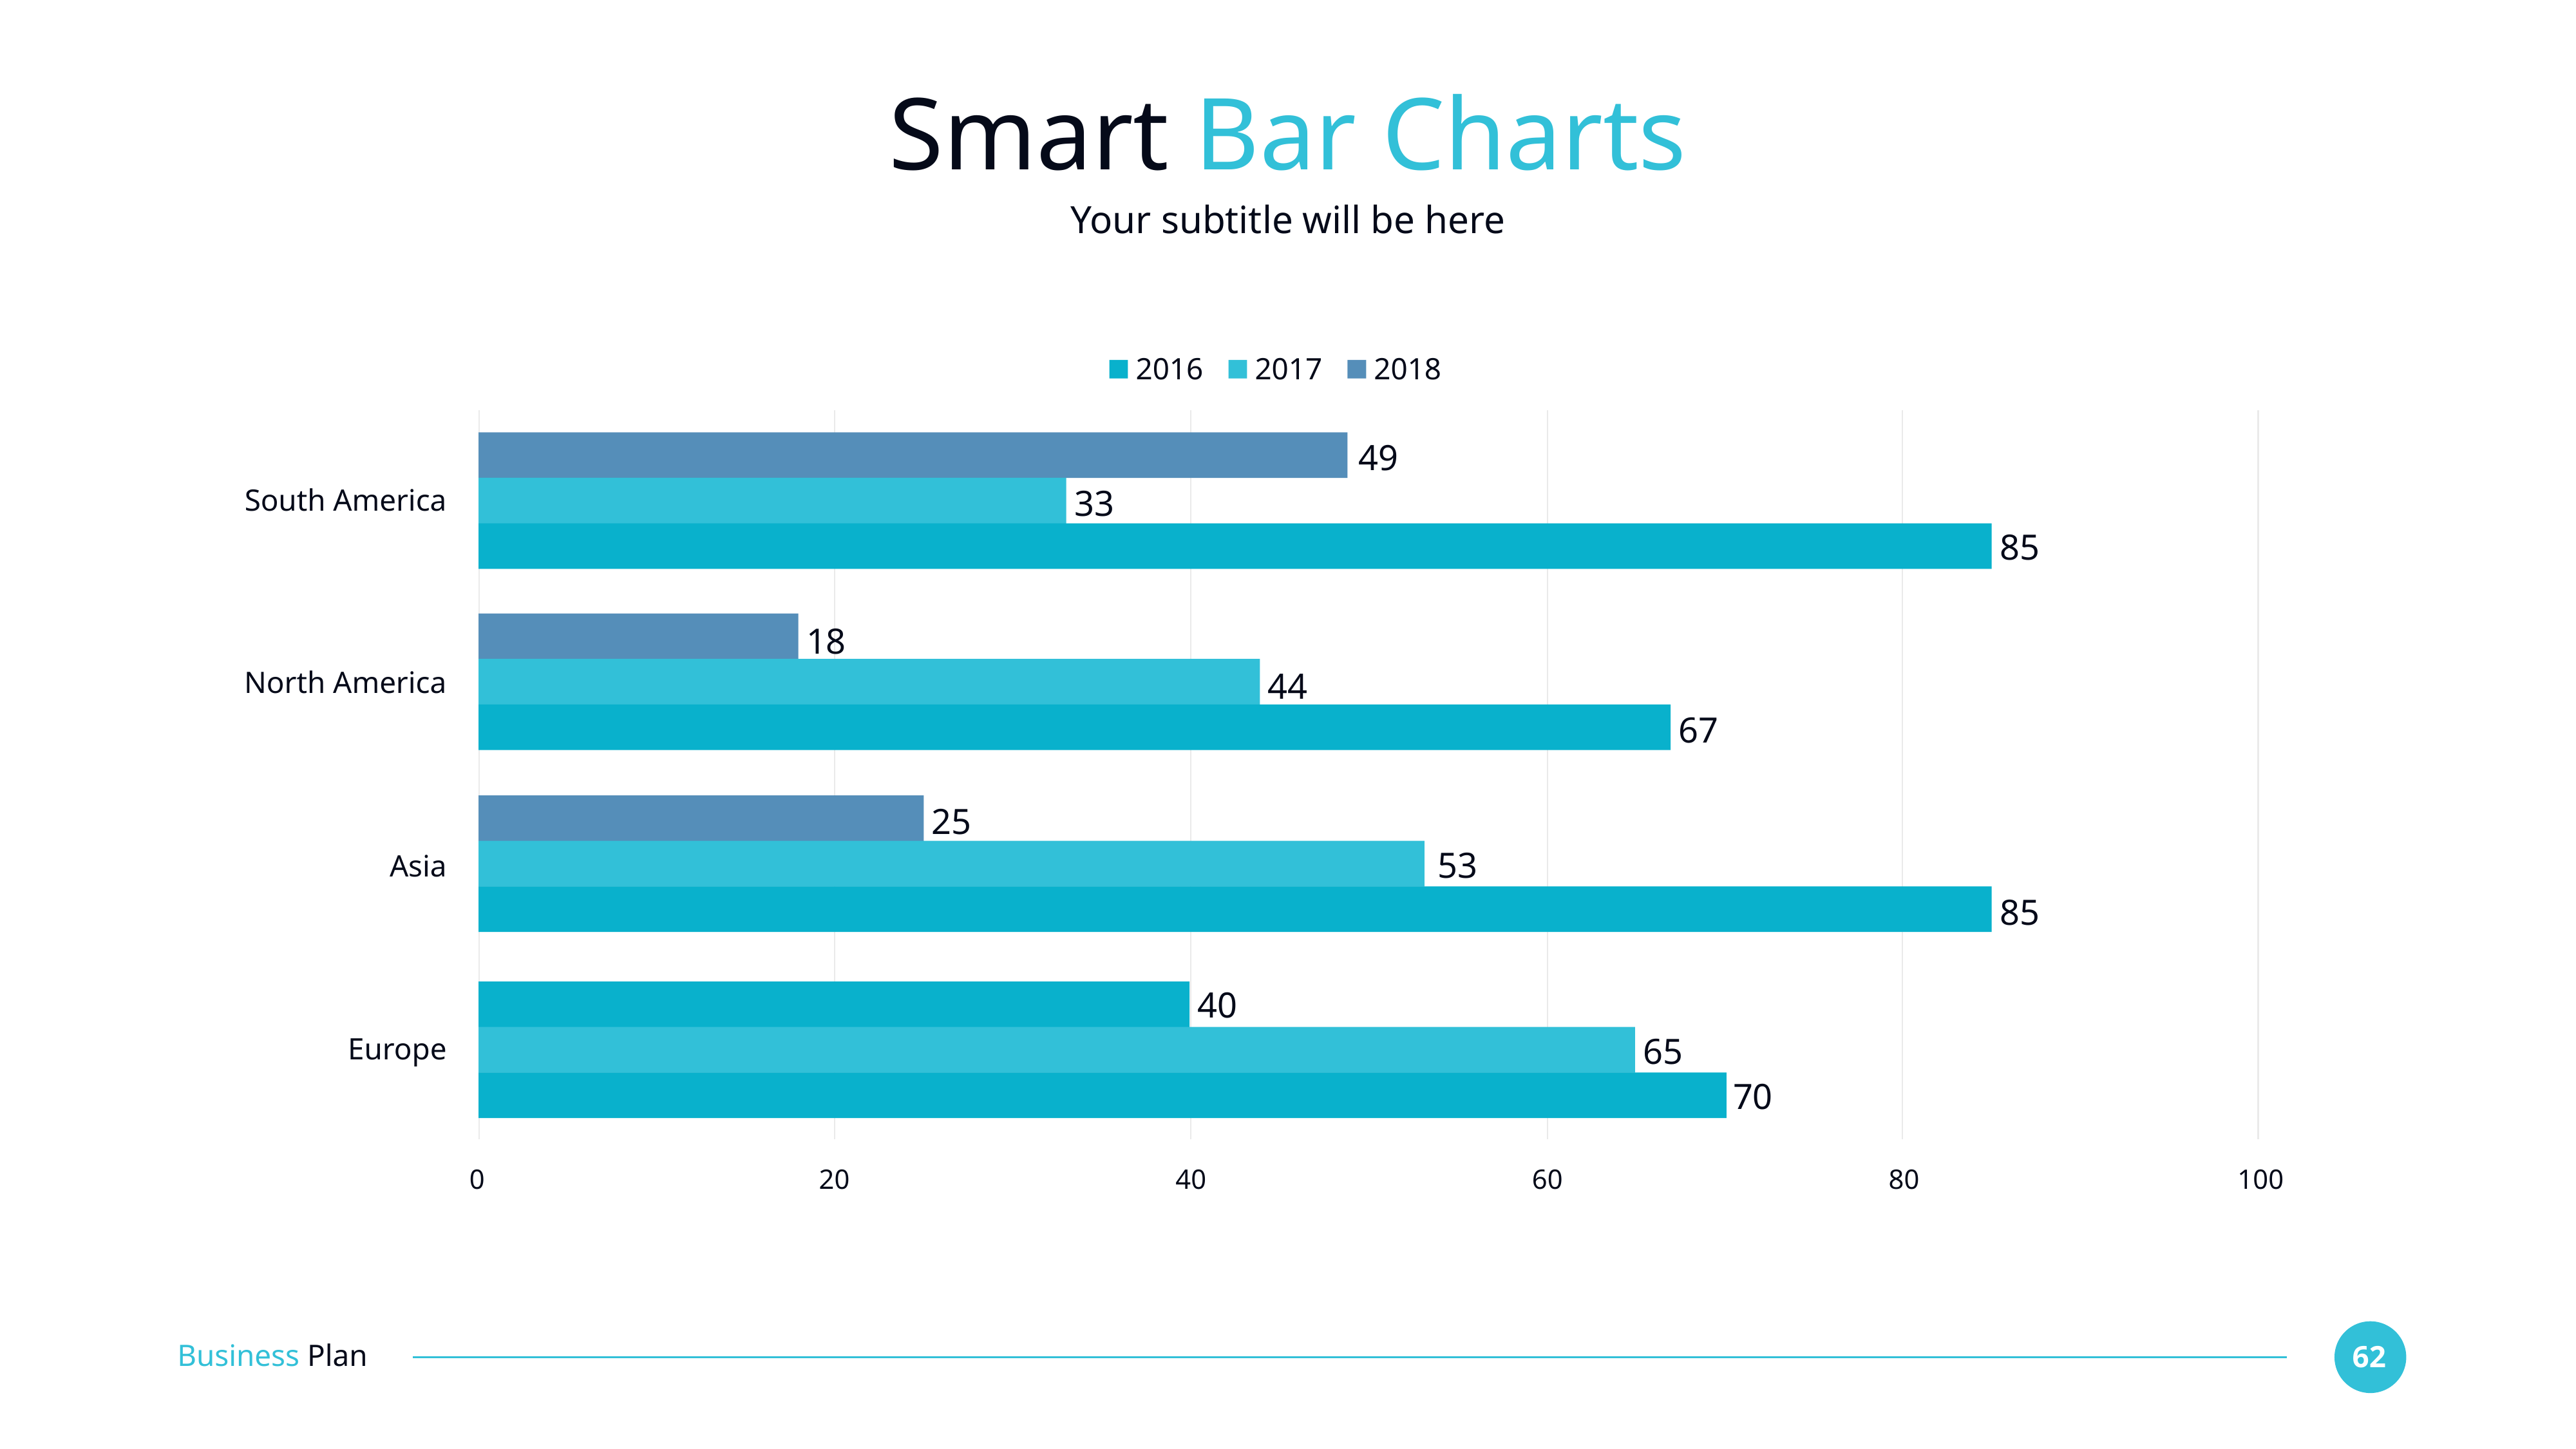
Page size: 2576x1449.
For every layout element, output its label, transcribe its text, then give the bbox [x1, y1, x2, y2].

list Your subtitle will be here [177, 196, 2399, 243]
title Smart Bar Charts [177, 70, 2399, 193]
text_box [176, 350, 2291, 1195]
